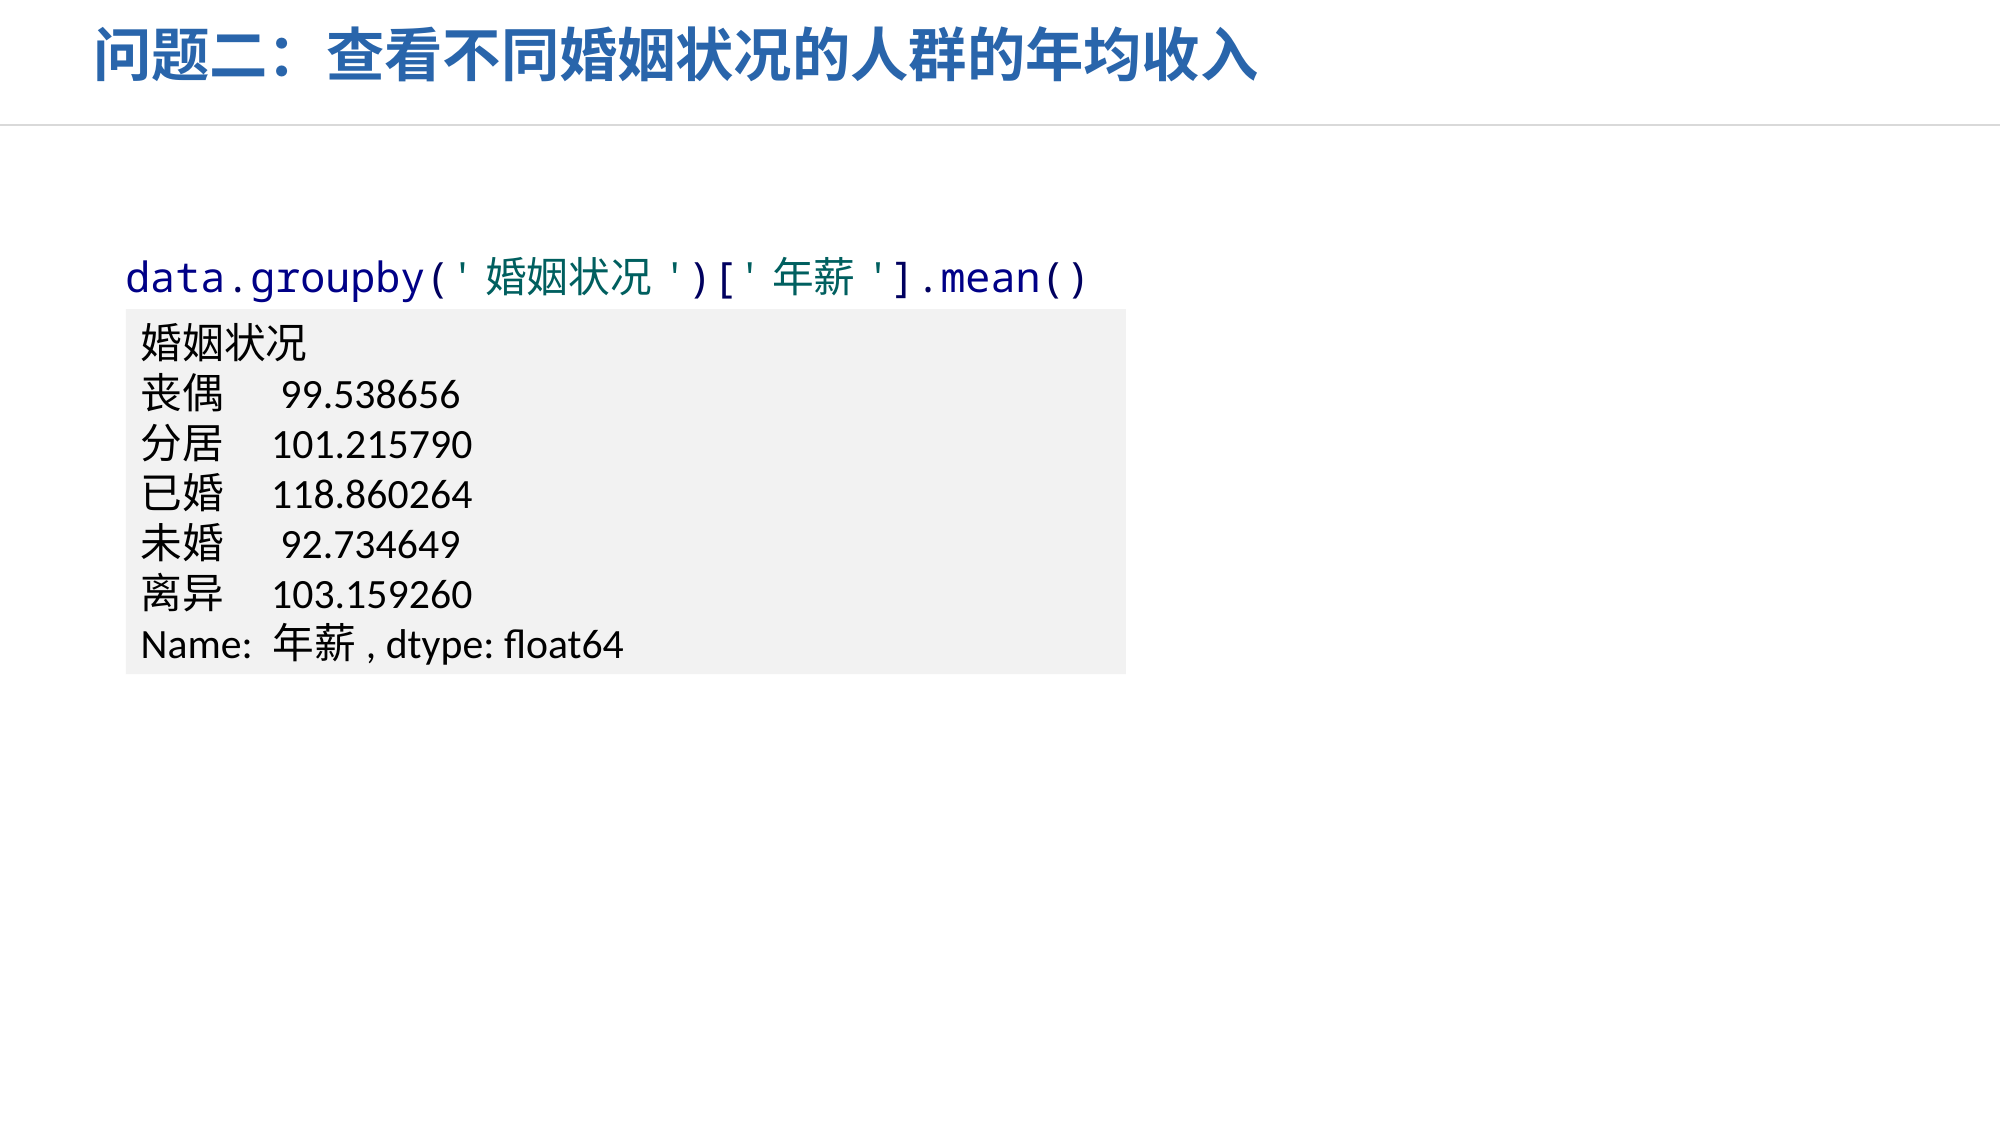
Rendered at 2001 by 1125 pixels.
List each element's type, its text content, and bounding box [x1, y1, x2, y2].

text_box 问题二：查看不同婚姻状况的人群的年均收入 [78, 19, 1539, 97]
text_box [81, 172, 1725, 976]
text_box data.groupby('婚姻状况')['年薪'].mean() [110, 243, 1106, 309]
text_box 婚姻状况 丧偶 99.538656 分居 101.215790 已婚 118.860264 未婚 92.734649 离异 103.159260 Name: 年薪, dtype: float64 [125, 309, 1126, 675]
